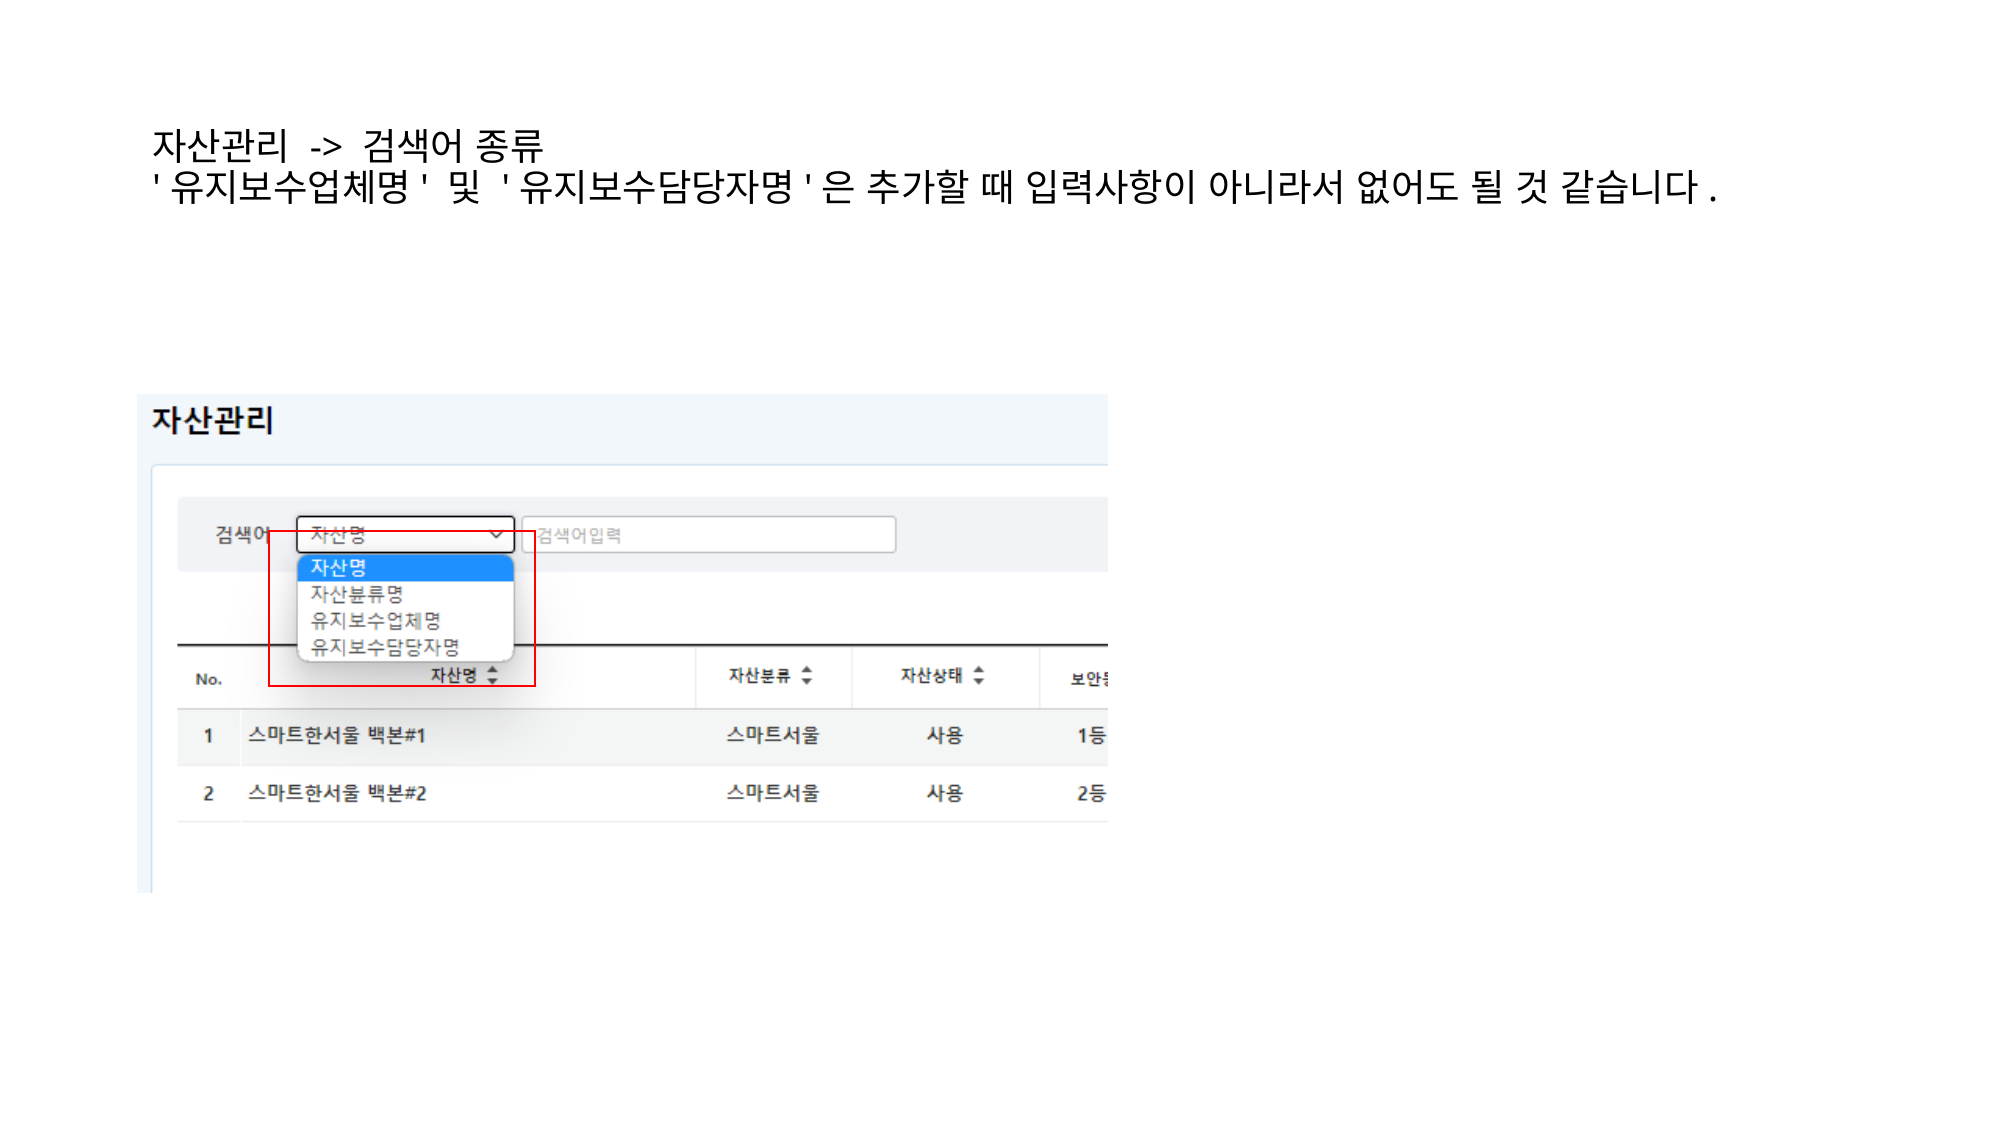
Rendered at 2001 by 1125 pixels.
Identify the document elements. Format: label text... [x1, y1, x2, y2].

title 자산관리 -> 검색어 종류 '유지보수업체명' 및 '유지보수담당자명'은 추가할 때 입력사항이 아니라서 없어도 될 것 같습니다. [137, 59, 1863, 278]
picture [137, 394, 1108, 893]
